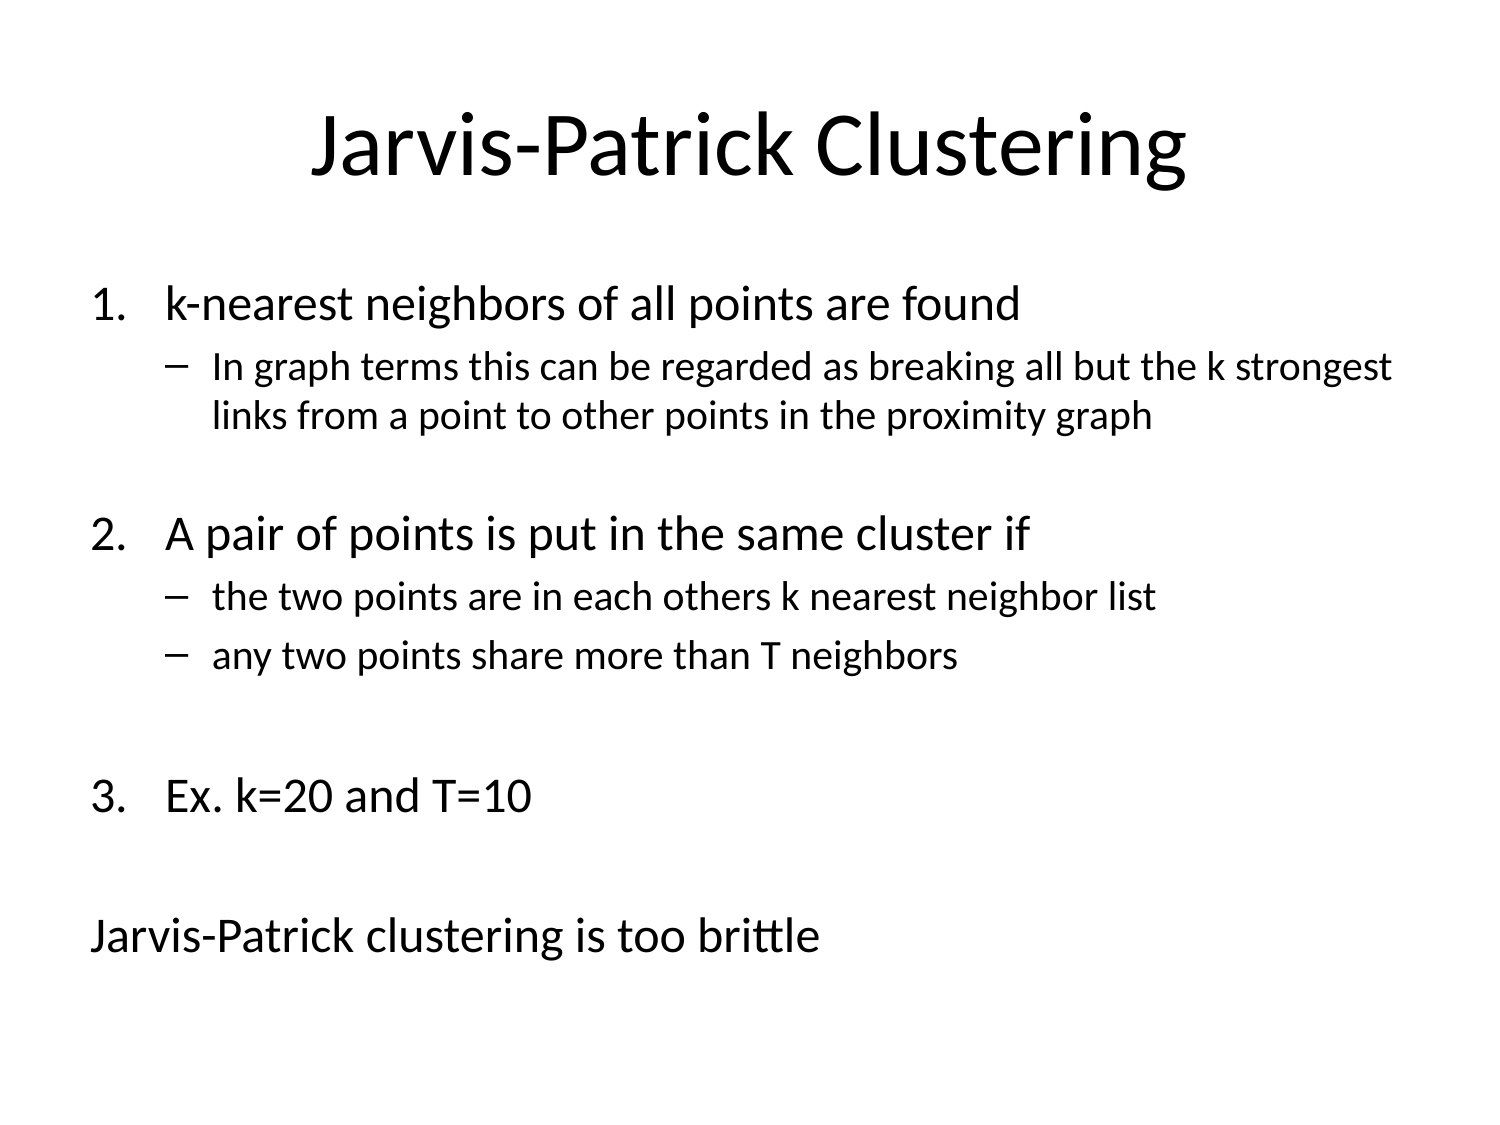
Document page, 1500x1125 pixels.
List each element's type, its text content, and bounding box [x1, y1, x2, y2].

list k-nearest neighbors of all points are found In graph terms this can be regarded as breaking all but the k strongest links from a point to other points in the proximity graph A pair of points is put in the same cluster if the two points are in each others k nearest neighbor list any two points share more than T neighbors Ex. k=20 and T=10 Jarvis-Patrick clustering is too brittle [75, 262, 1425, 1005]
title Jarvis-Patrick Clustering [75, 45, 1425, 233]
